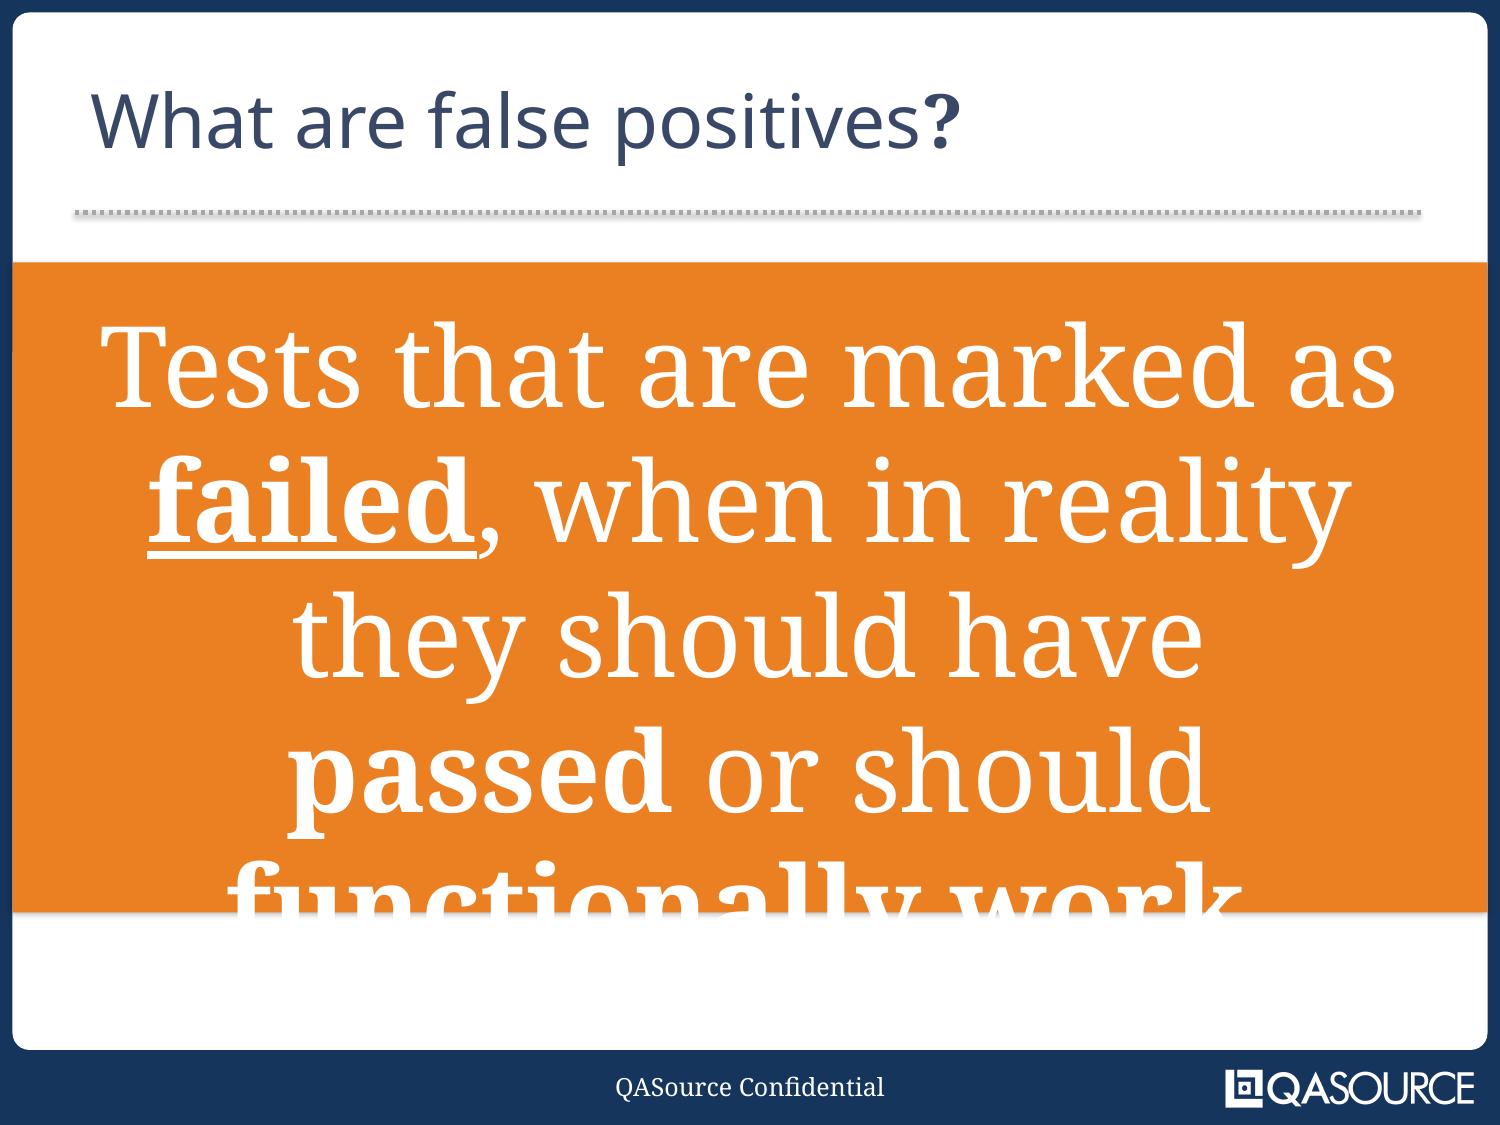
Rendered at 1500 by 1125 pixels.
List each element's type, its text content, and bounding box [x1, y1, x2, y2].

title What are false positives? [75, 24, 1425, 212]
list Tests that are marked as failed, when in reality they should have passed or should functionally work. [75, 287, 1425, 1030]
picture [1224, 1064, 1475, 1113]
text_box [12, 262, 1488, 913]
